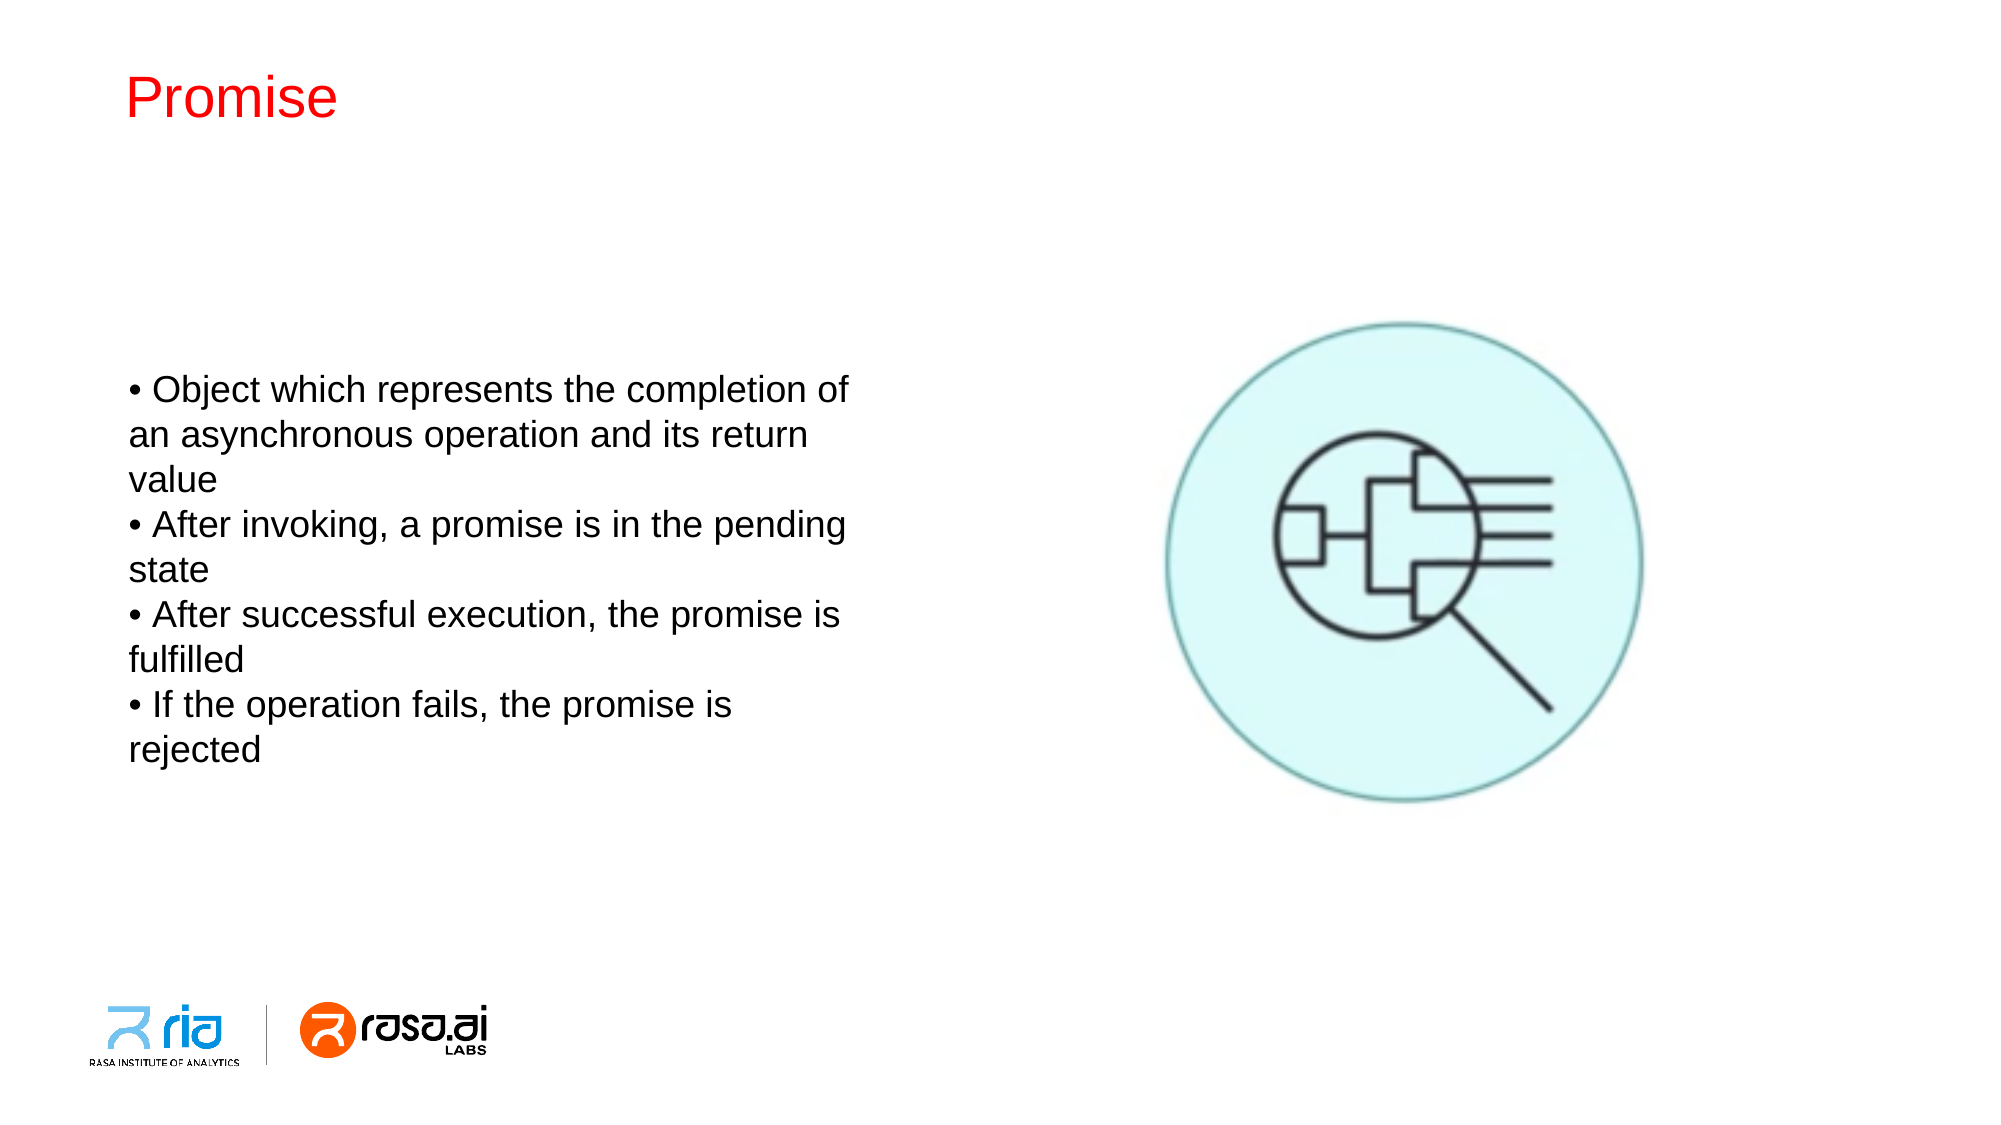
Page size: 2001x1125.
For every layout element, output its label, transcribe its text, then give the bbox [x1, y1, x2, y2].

title Promise [125, 59, 1791, 131]
text_box • Object which represents the completion of an asynchronous operation and its return value • After invoking, a promise is in the pending state • After successful execution, the promise is fulfilled • If the operation fails, the promise is rejected [113, 357, 1104, 778]
picture [1109, 314, 1699, 826]
picture [78, 992, 250, 1078]
